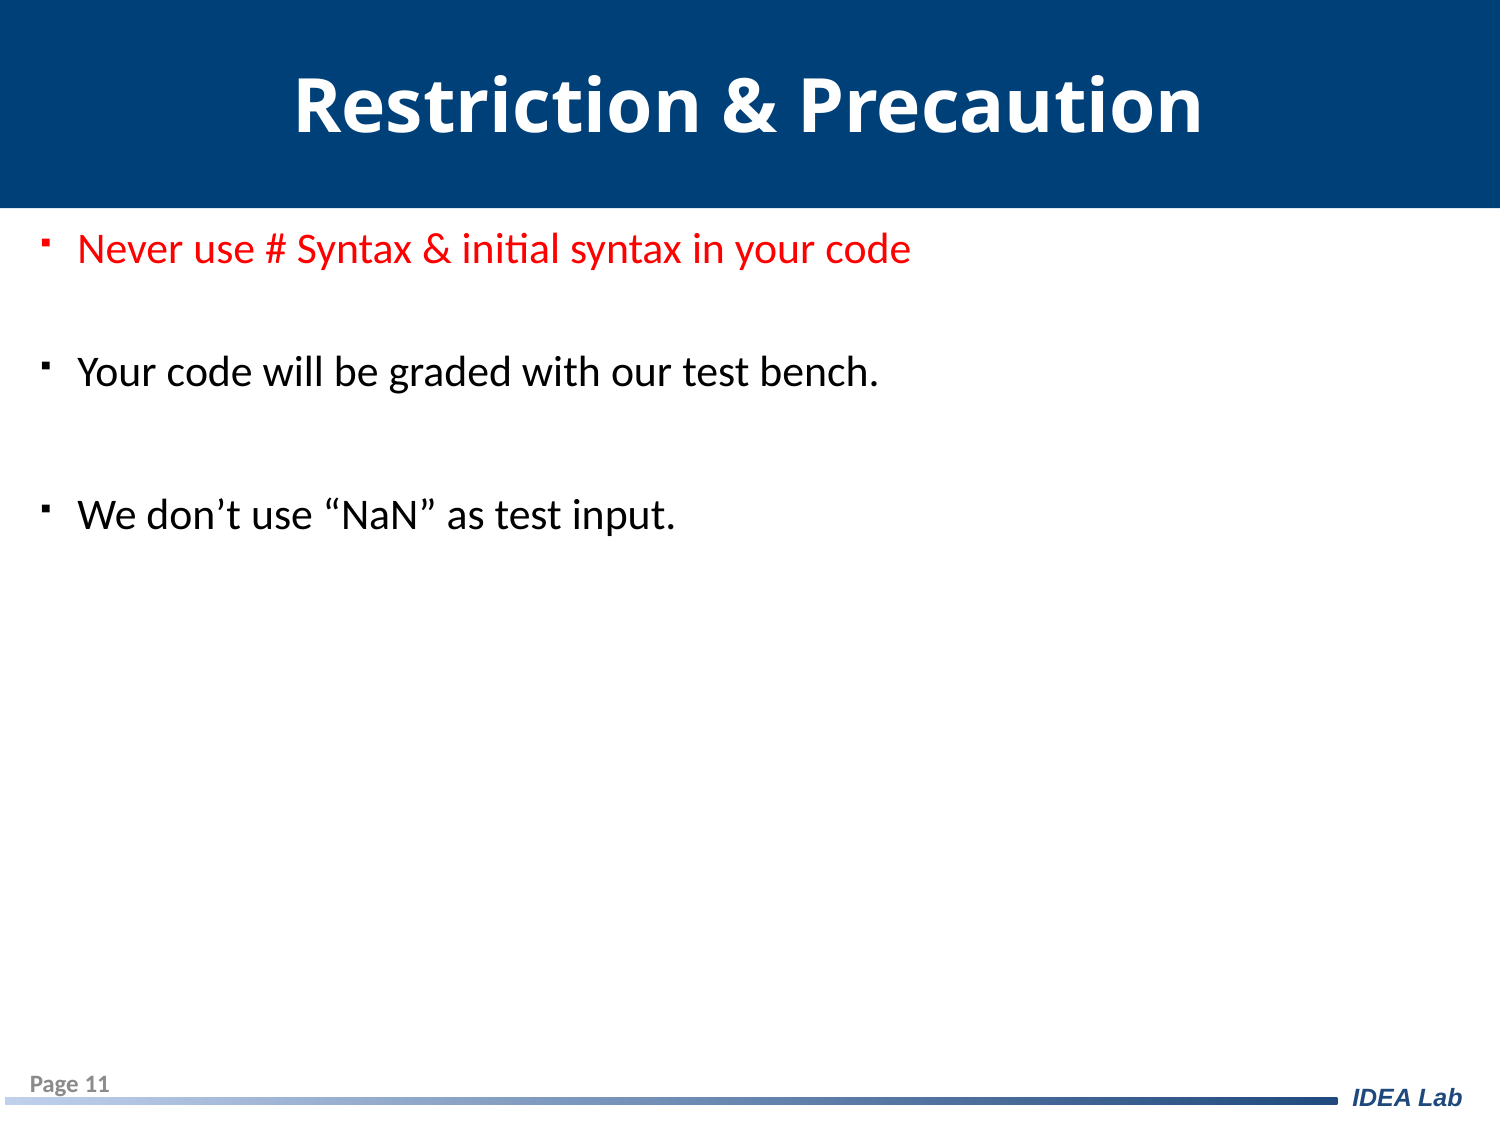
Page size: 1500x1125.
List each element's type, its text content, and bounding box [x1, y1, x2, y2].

title Restriction & Precaution [0, 0, 1500, 205]
list Never use # Syntax & initial syntax in your code Your code will be graded with our test bench. We don’t use “NaN” as test input. [0, 212, 1438, 1113]
slide_number Page 11 [0, 1052, 125, 1113]
